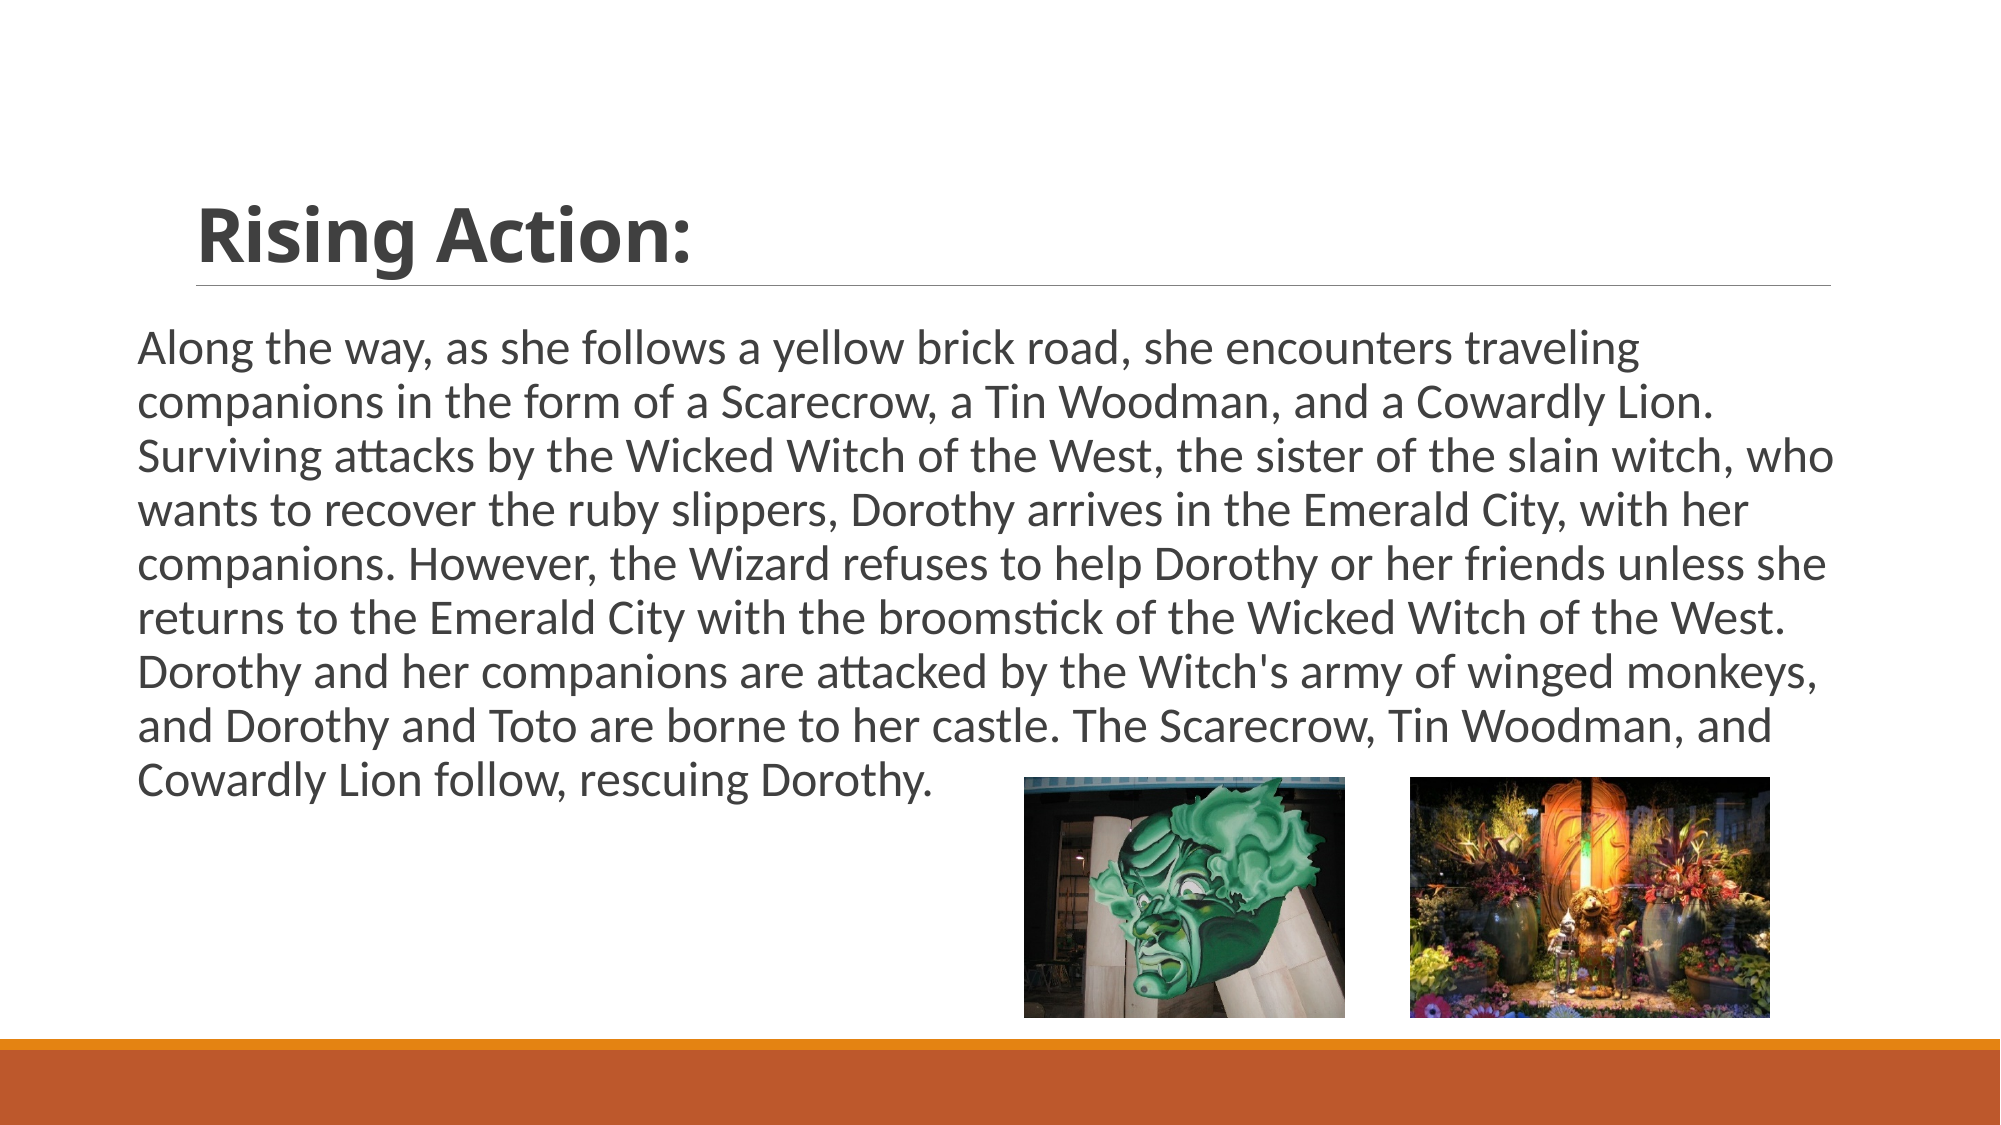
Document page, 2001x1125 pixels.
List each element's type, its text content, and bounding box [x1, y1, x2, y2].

list Along the way, as she follows a yellow brick road, she encounters traveling companions in the form of a Scarecrow, a Tin Woodman, and a Cowardly Lion. Surviving attacks by the Wicked Witch of the West, the sister of the slain witch, who wants to recover the ruby slippers, Dorothy arrives in the Emerald City, with her companions. However, the Wizard refuses to help Dorothy or her friends unless she returns to the Emerald City with the broomstick of the Wicked Witch of the West. Dorothy and her companions are attacked by the Witch's army of winged monkeys, and Dorothy and Toto are borne to her castle. The Scarecrow, Tin Woodman, and Cowardly Lion follow, rescuing Dorothy. [137, 314, 1863, 1083]
title Rising Action: [180, 47, 1830, 285]
picture [1409, 777, 1771, 1019]
picture [1023, 777, 1345, 1019]
